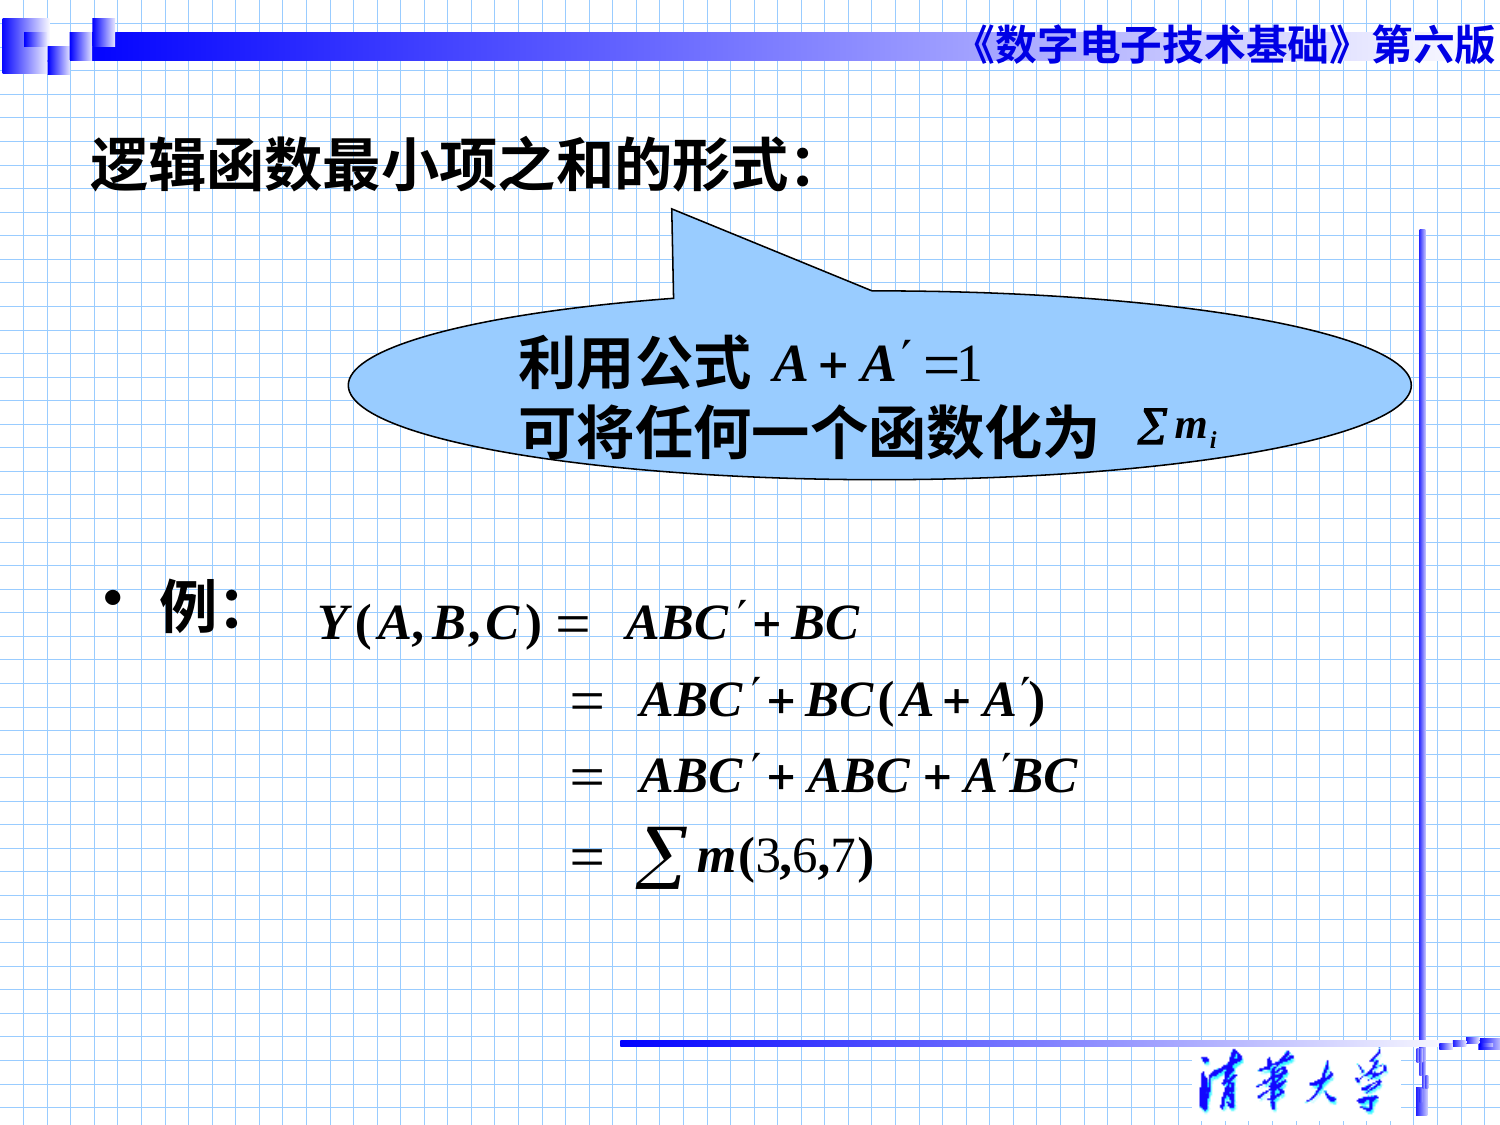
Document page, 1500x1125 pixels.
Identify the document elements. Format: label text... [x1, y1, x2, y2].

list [761, 332, 987, 392]
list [312, 589, 1093, 903]
list 例： [774, 32, 778, 61]
text_box 利用公式 可将任何一个函数化为 [348, 208, 1412, 480]
title 逻辑函数最小项之和的形式： [75, 90, 1425, 236]
picture [1192, 1046, 1401, 1121]
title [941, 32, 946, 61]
list 例： [88, 562, 450, 911]
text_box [1129, 393, 1232, 459]
text_box [858, 32, 862, 61]
